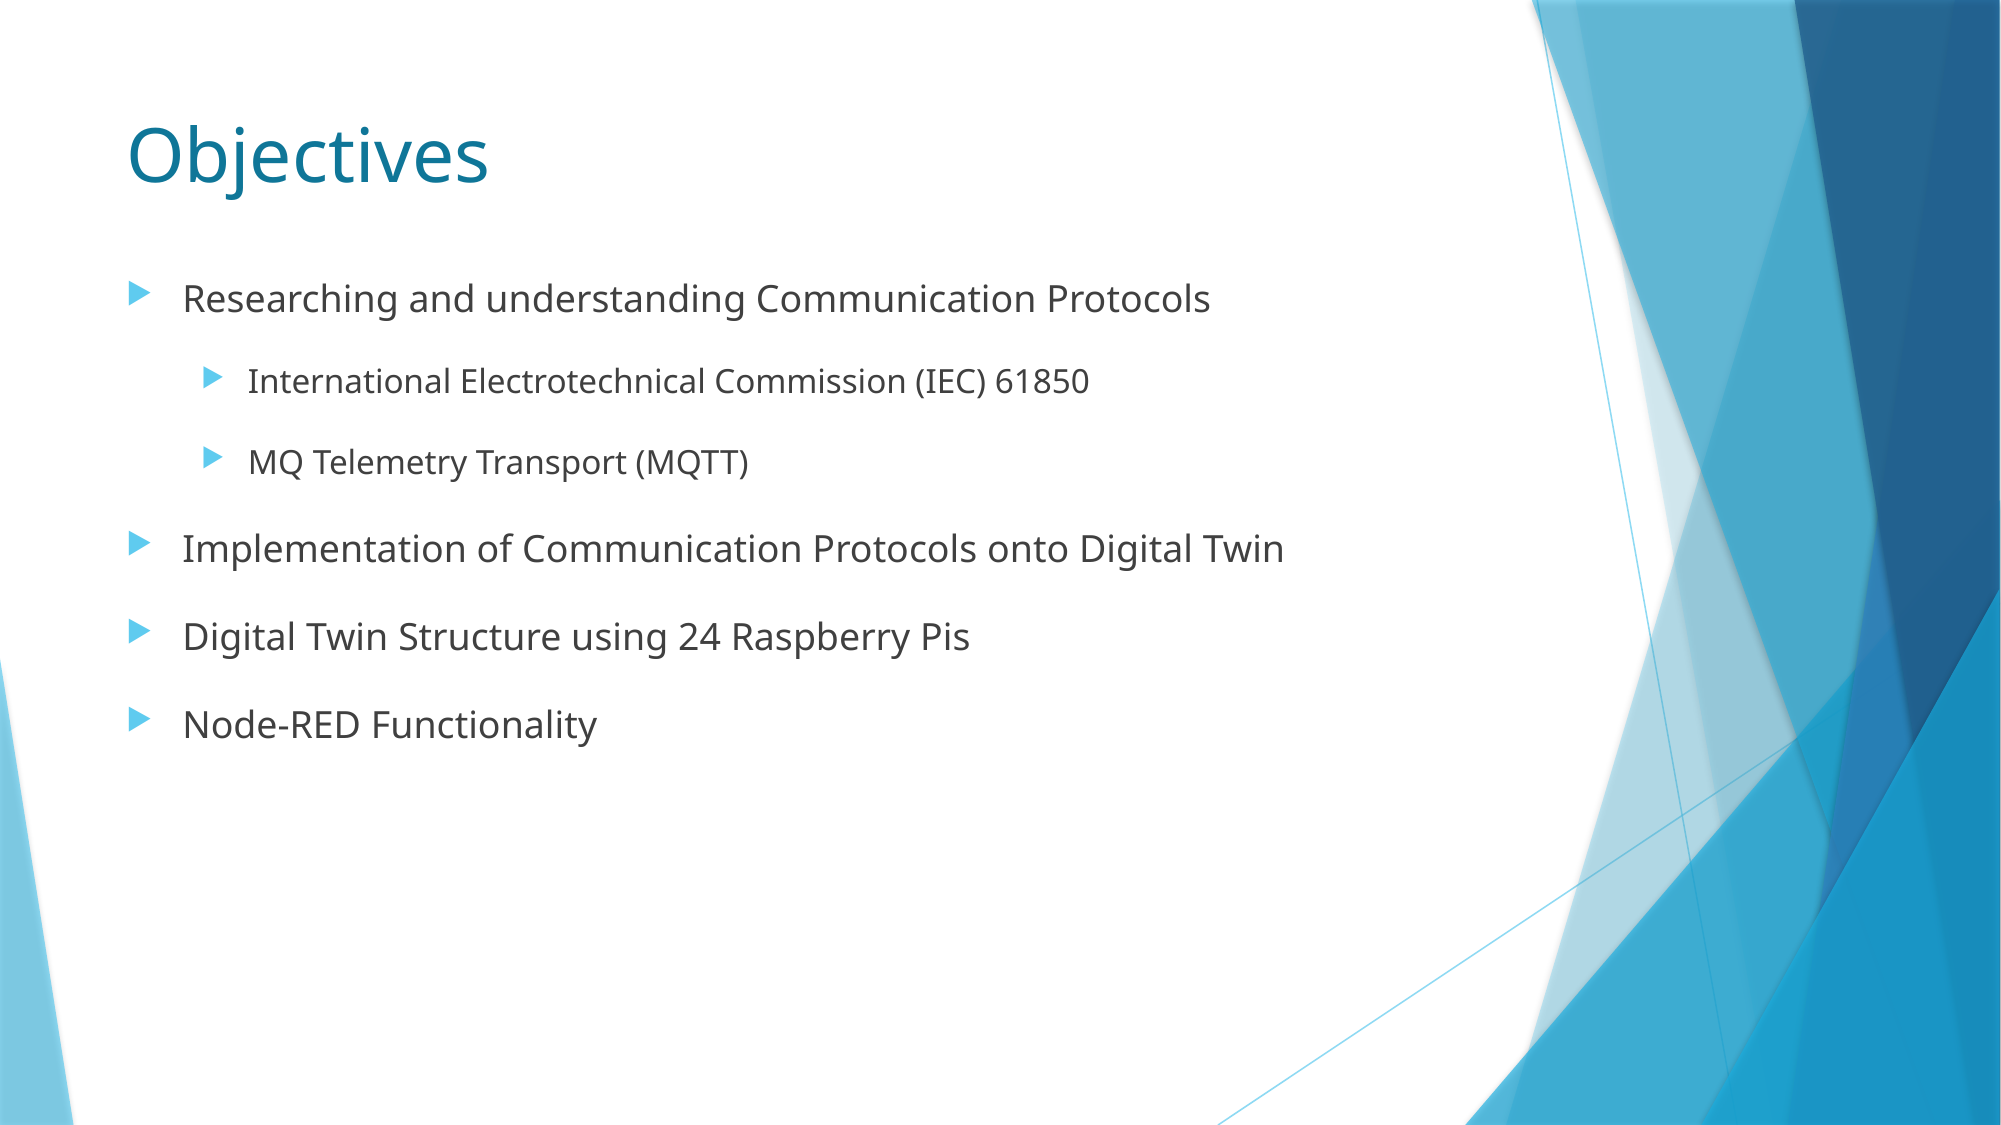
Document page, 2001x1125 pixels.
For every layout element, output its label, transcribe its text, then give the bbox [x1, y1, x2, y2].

list Researching and understanding Communication Protocols International Electrotechnical Commission (IEC) 61850 MQ Telemetry Transport (MQTT) Implementation of Communication Protocols onto Digital Twin Digital Twin Structure using 24 Raspberry Pis Node-RED Functionality [111, 244, 1522, 992]
title Objectives [111, 99, 1522, 244]
